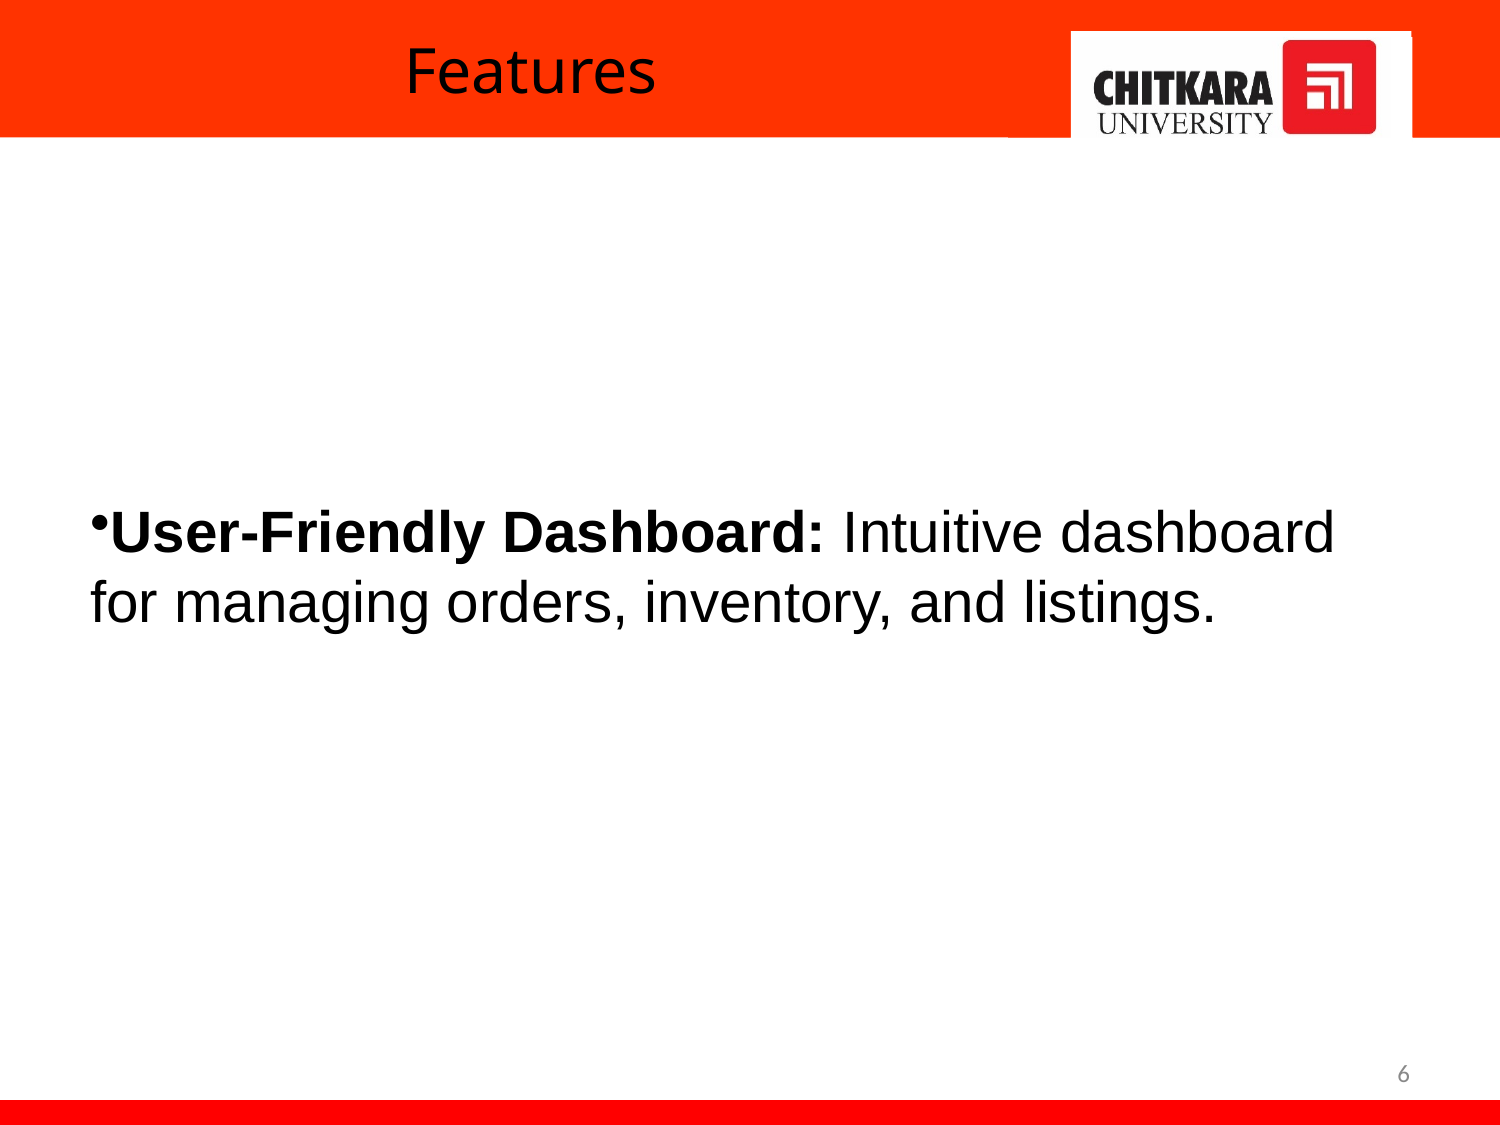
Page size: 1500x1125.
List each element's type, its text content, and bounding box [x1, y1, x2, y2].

title Features [0, 0, 1063, 138]
picture [1074, 37, 1391, 138]
text_box User-Friendly Dashboard: Intuitive dashboard for managing orders, inventory, and listings. [75, 486, 1400, 712]
slide_number 6 [1074, 1042, 1425, 1103]
